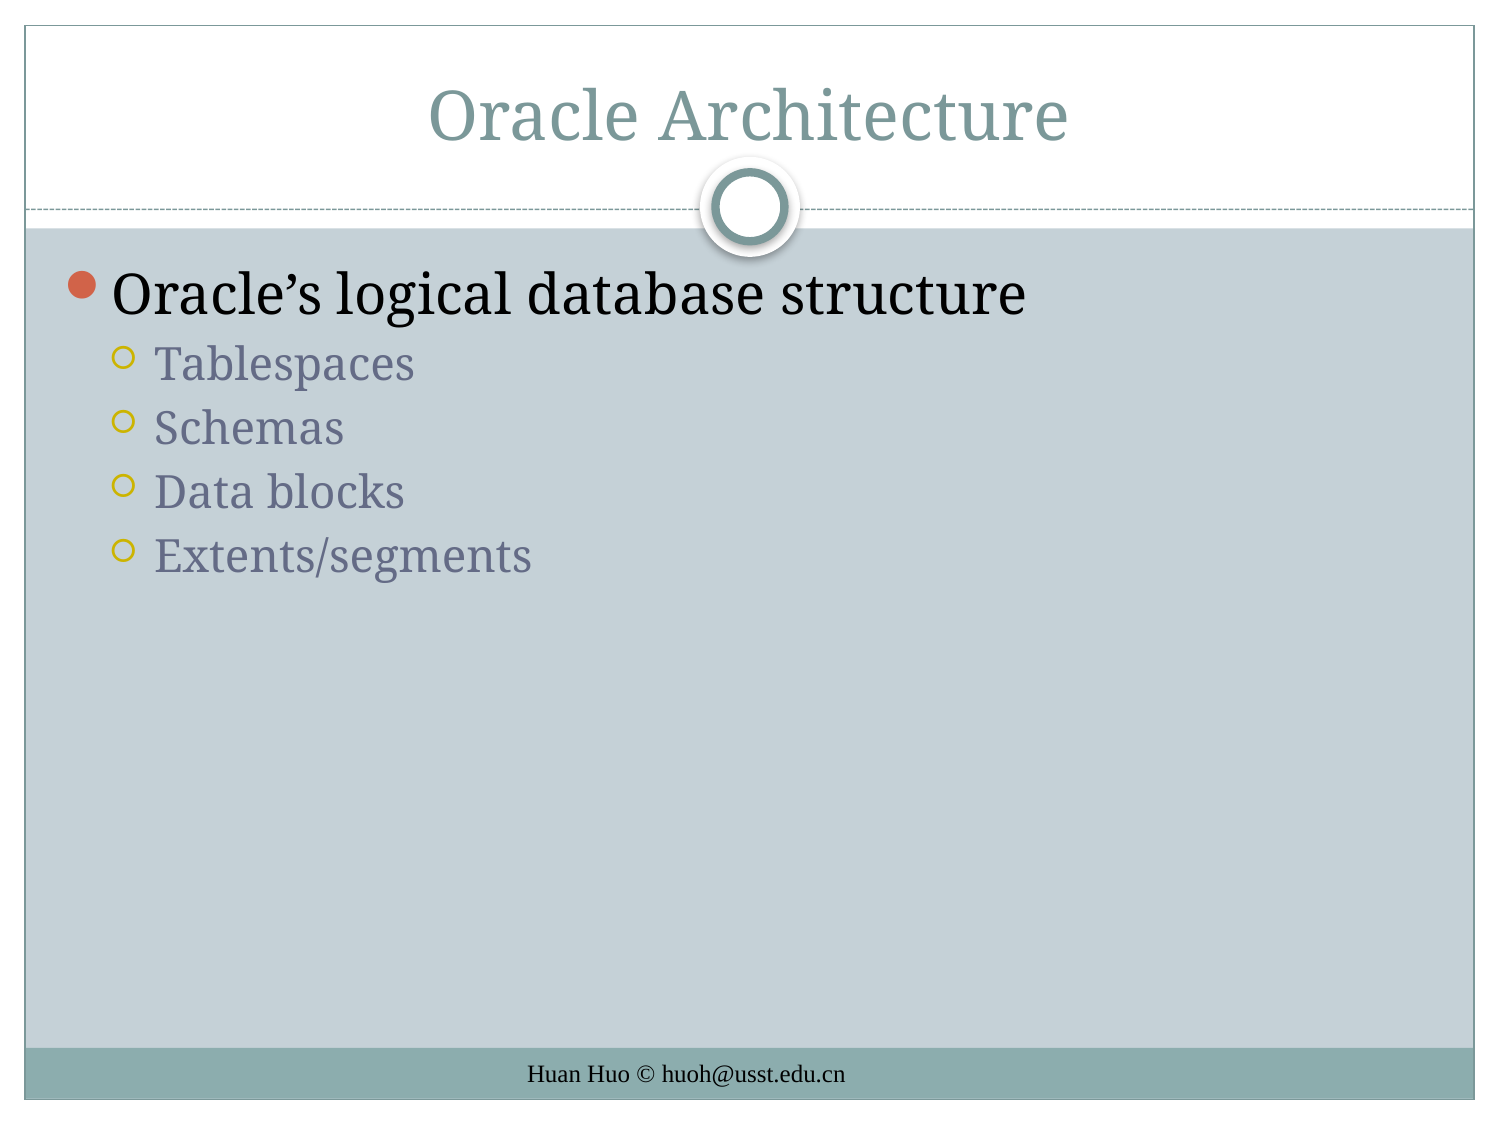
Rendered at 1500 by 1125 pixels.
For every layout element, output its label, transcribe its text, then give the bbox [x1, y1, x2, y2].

title Oracle Architecture [49, 37, 1450, 162]
list Oracle’s logical database structure Tablespaces Schemas Data blocks Extents/segments [49, 250, 1445, 1001]
